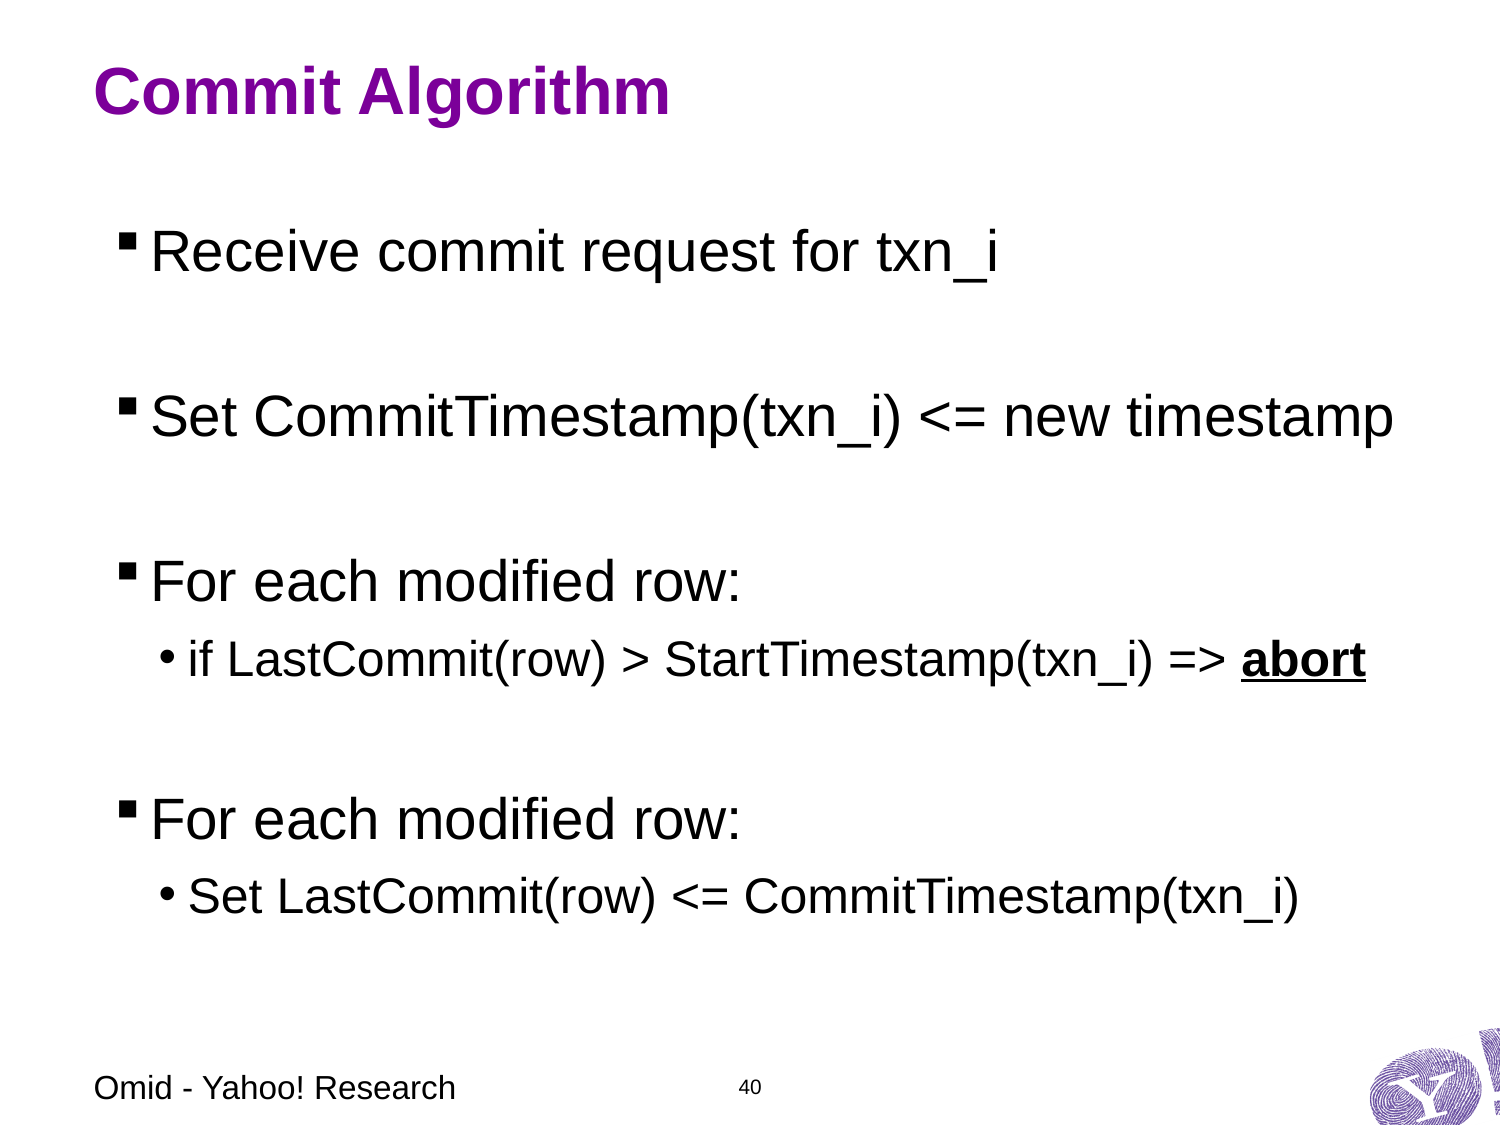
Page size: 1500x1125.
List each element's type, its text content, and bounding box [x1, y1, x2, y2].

list Receive commit request for txn_i Set CommitTimestamp(txn_i) <= new timestamp For each modified row: if LastCommit(row) > StartTimestamp(txn_i) => abort For each modified row: Set LastCommit(row) <= CommitTimestamp(txn_i) [78, 198, 1438, 1015]
footer Omid - Yahoo! Research [78, 1056, 709, 1117]
picture [1369, 1027, 1500, 1125]
slide_number 40 [709, 1056, 791, 1117]
title Commit Algorithm [78, 33, 1425, 160]
